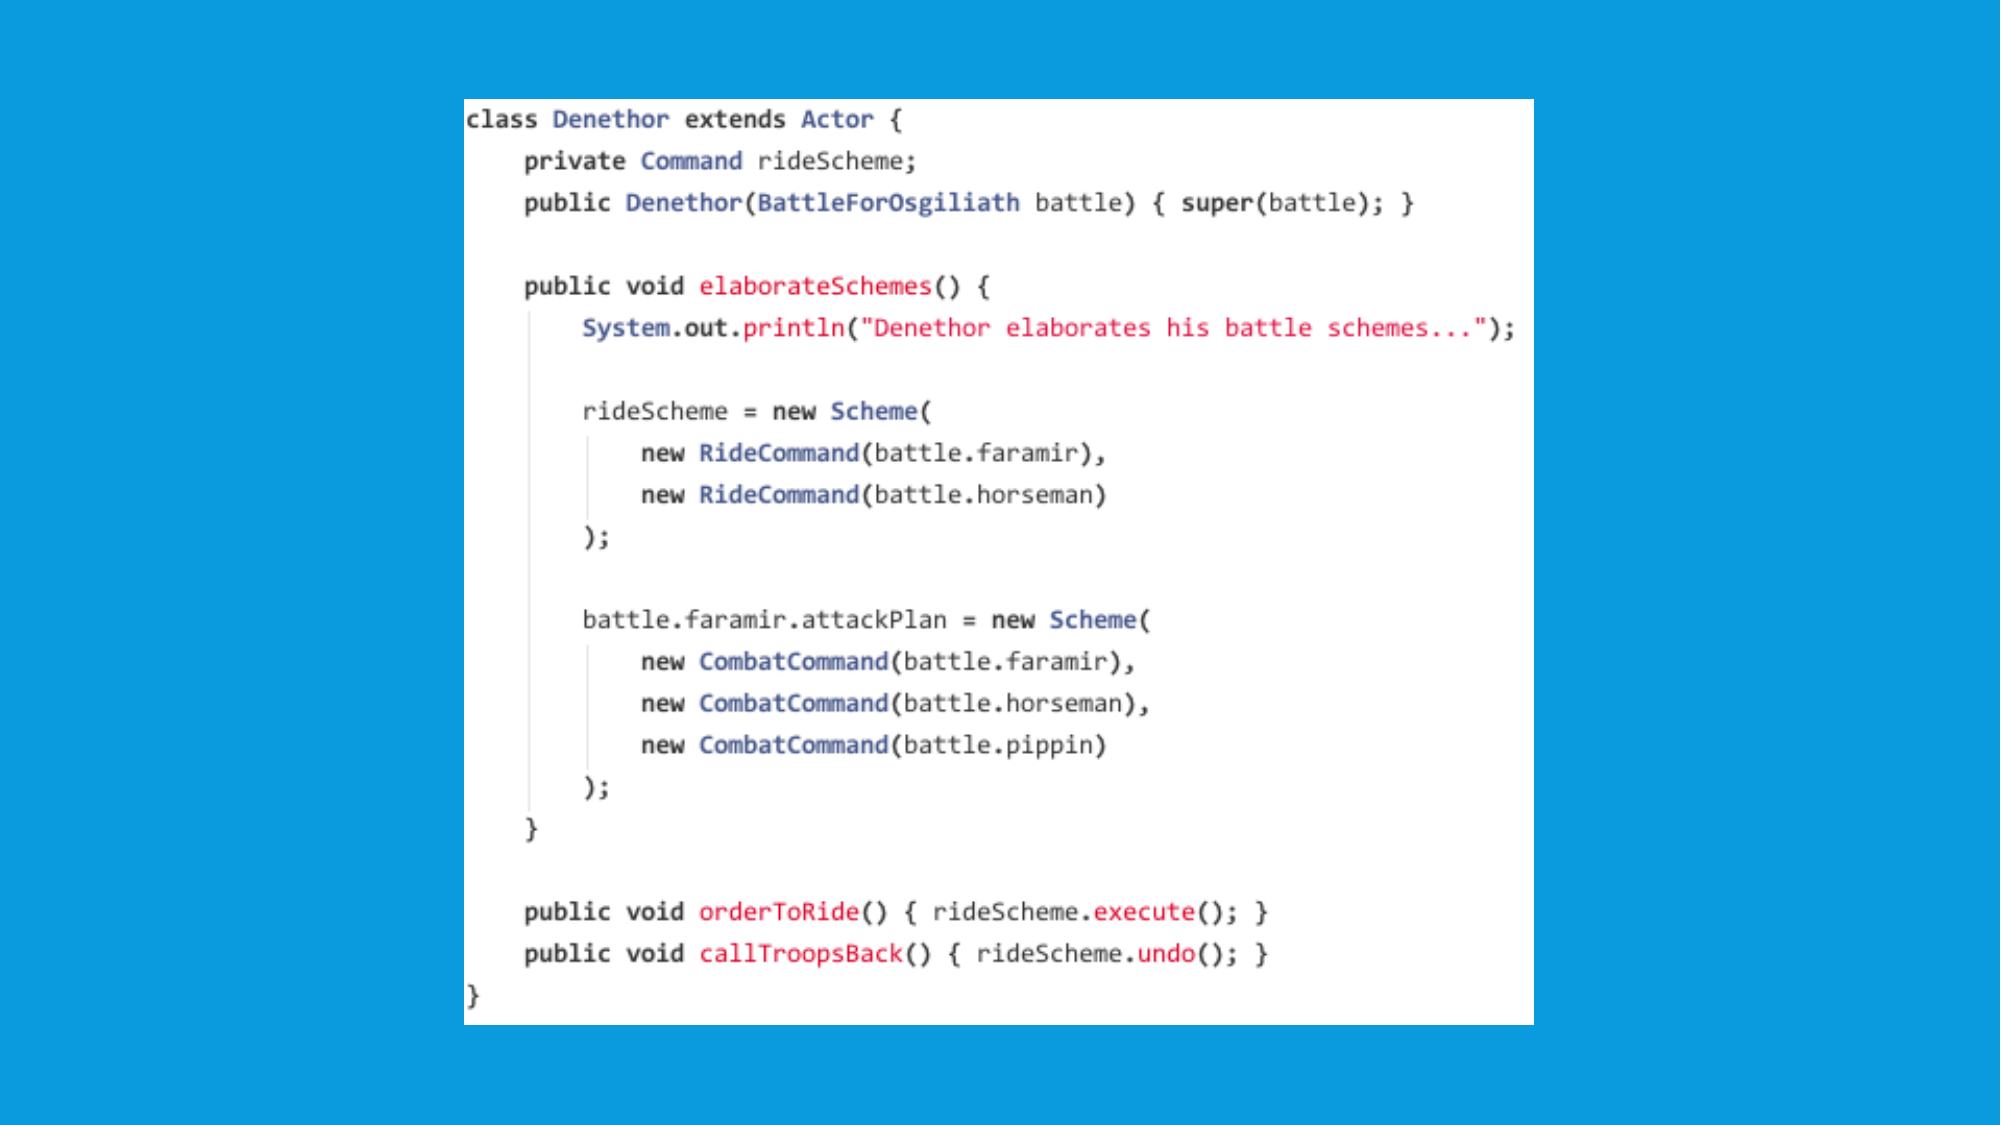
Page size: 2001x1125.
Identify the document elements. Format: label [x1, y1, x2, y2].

picture [465, 100, 1533, 1024]
